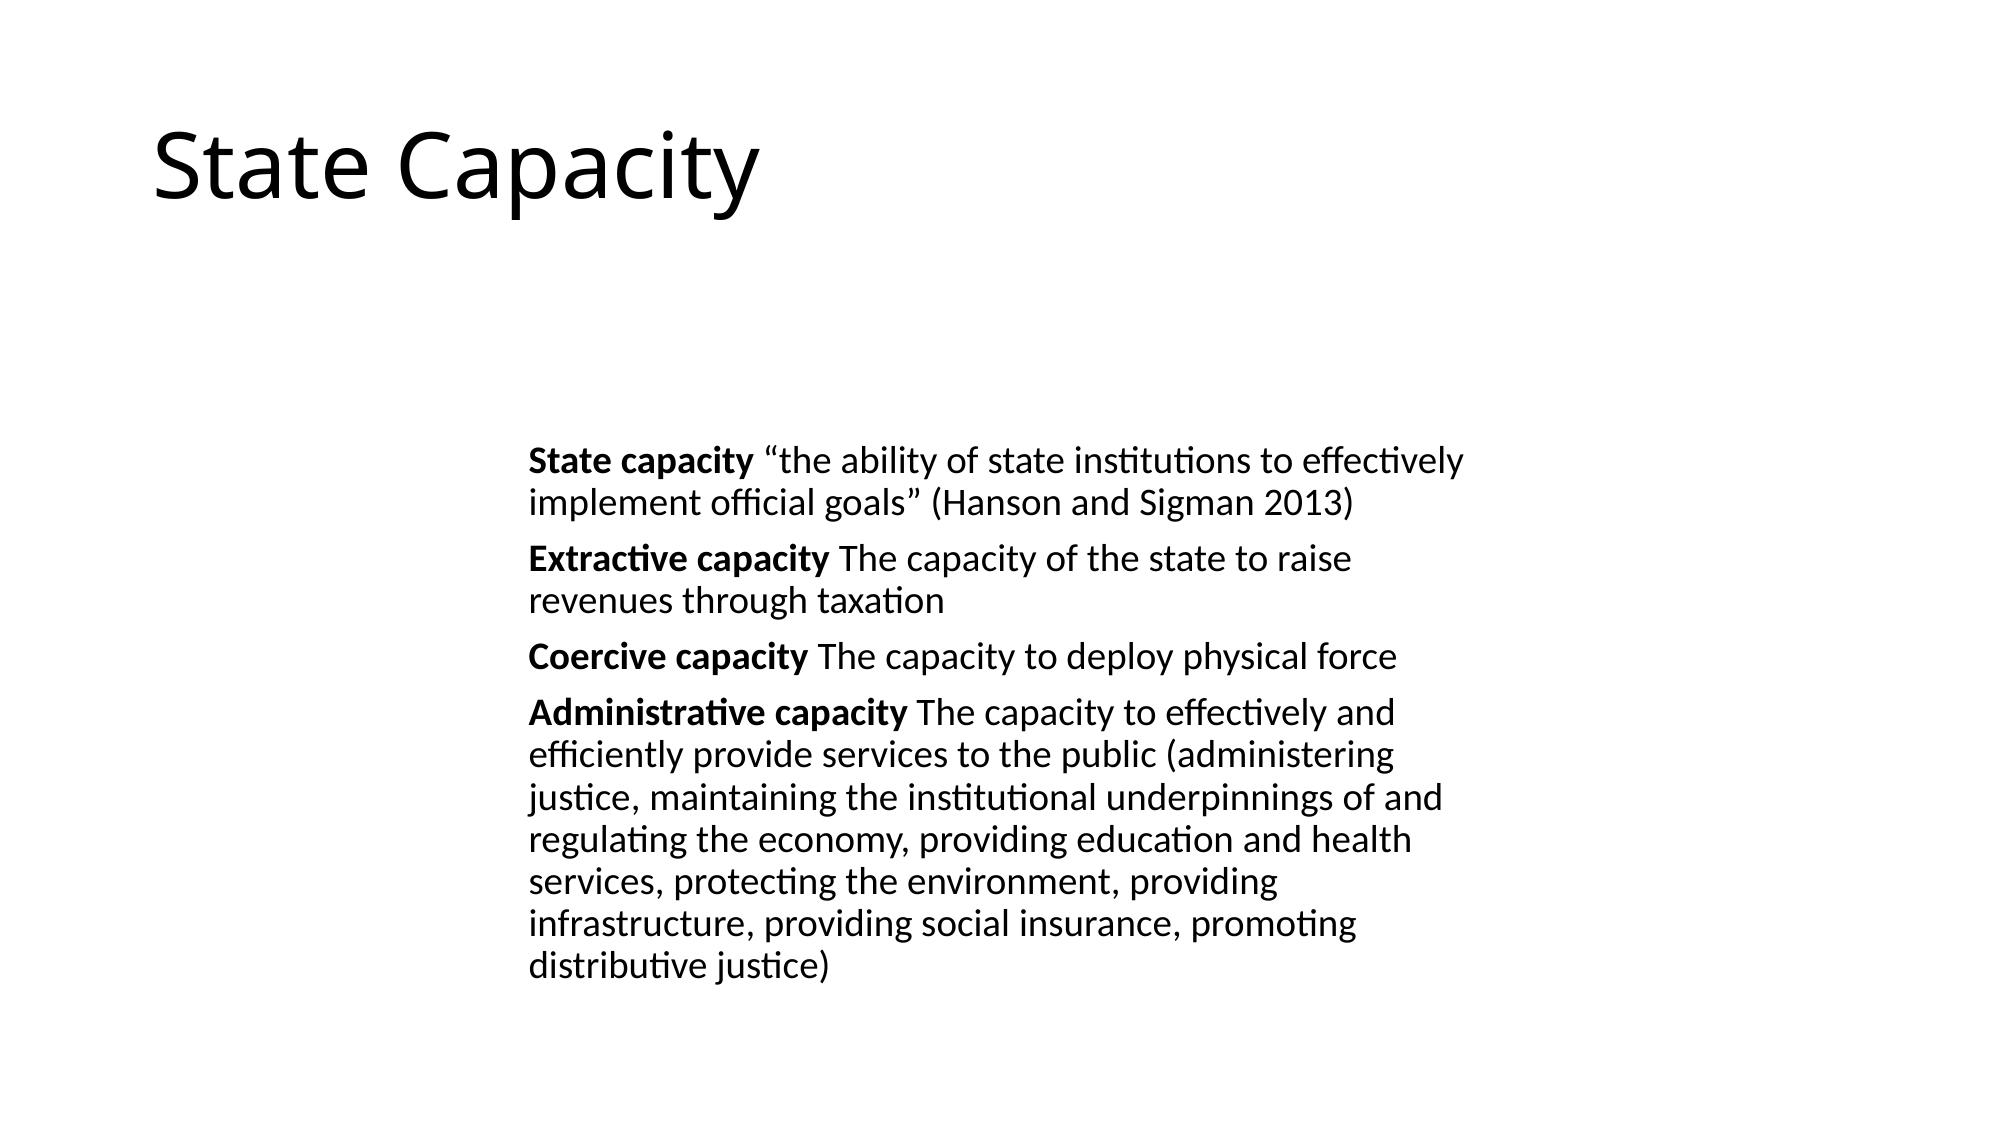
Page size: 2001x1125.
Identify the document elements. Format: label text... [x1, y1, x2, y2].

title State Capacity [137, 59, 1863, 278]
list State capacity “the ability of state institutions to effectively implement official goals” (Hanson and Sigman 2013) Extractive capacity The capacity of the state to raise revenues through taxation Coercive capacity The capacity to deploy physical force Administrative capacity The capacity to effectively and efficiently provide services to the public (administering justice, maintaining the institutional underpinnings of and regulating the economy, providing education and health services, protecting the environment, providing infrastructure, providing social insurance, promoting distributive justice) [513, 432, 1488, 1013]
